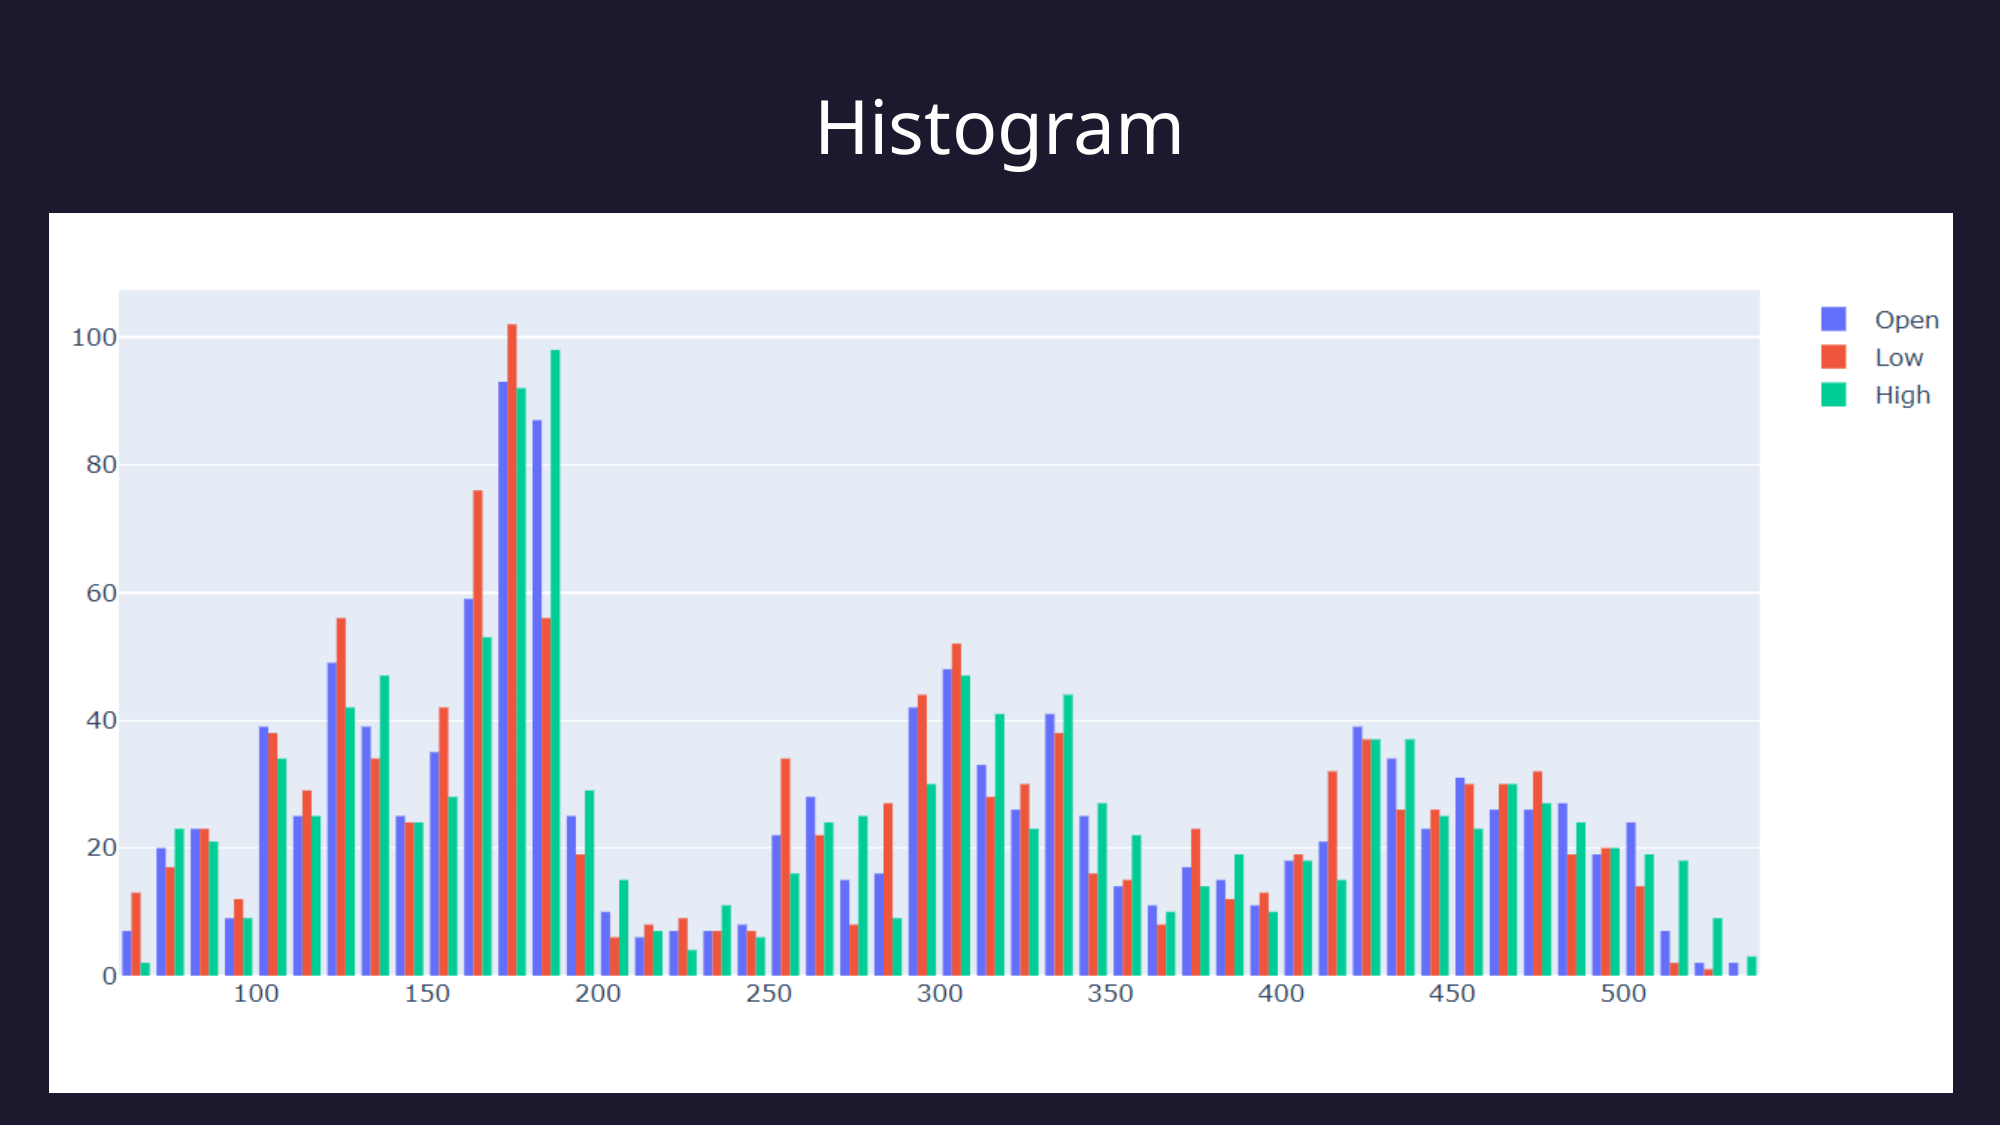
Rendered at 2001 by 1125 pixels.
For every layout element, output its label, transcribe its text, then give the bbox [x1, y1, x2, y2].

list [48, 213, 1953, 1093]
title Histogram [90, 90, 1910, 184]
